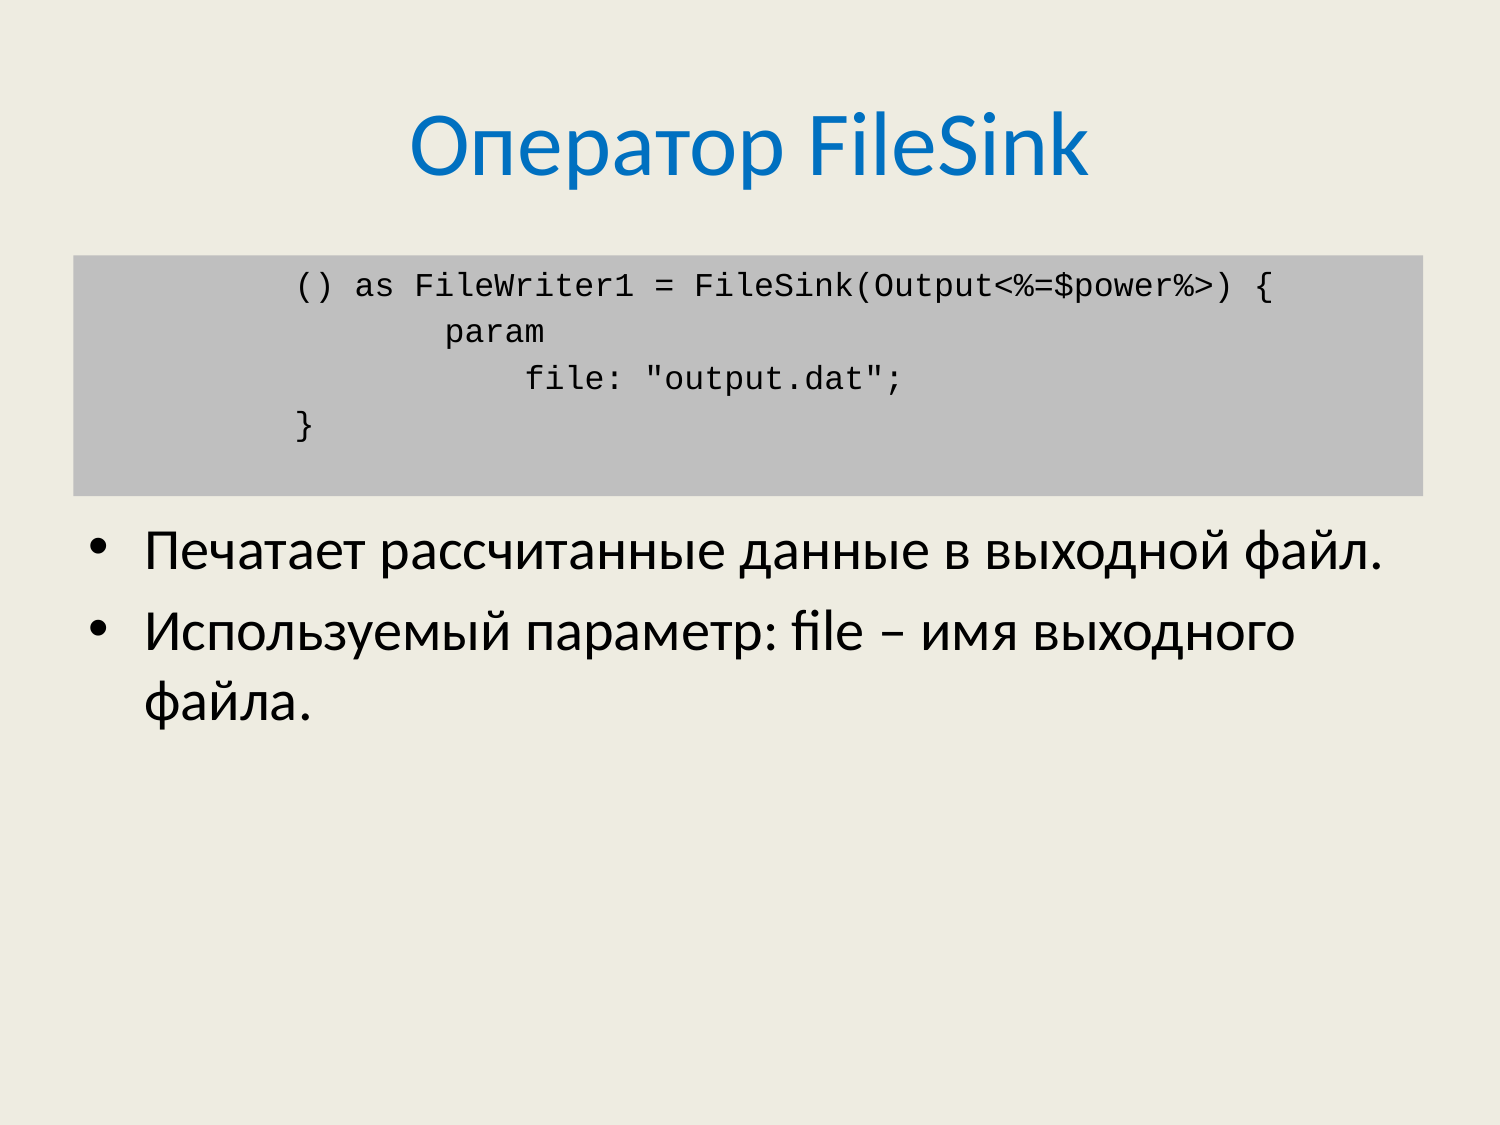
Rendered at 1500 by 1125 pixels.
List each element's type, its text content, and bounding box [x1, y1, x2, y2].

text_box Печатает рассчитанные данные в выходной файл. Используемый параметр: file – имя выходного файла. [73, 503, 1424, 1040]
title Оператор FileSink [29, 45, 1471, 233]
list () as FileWriter1 = FileSink(Output<%=$power%>) { param file: "output.dat"; } [73, 255, 1424, 497]
